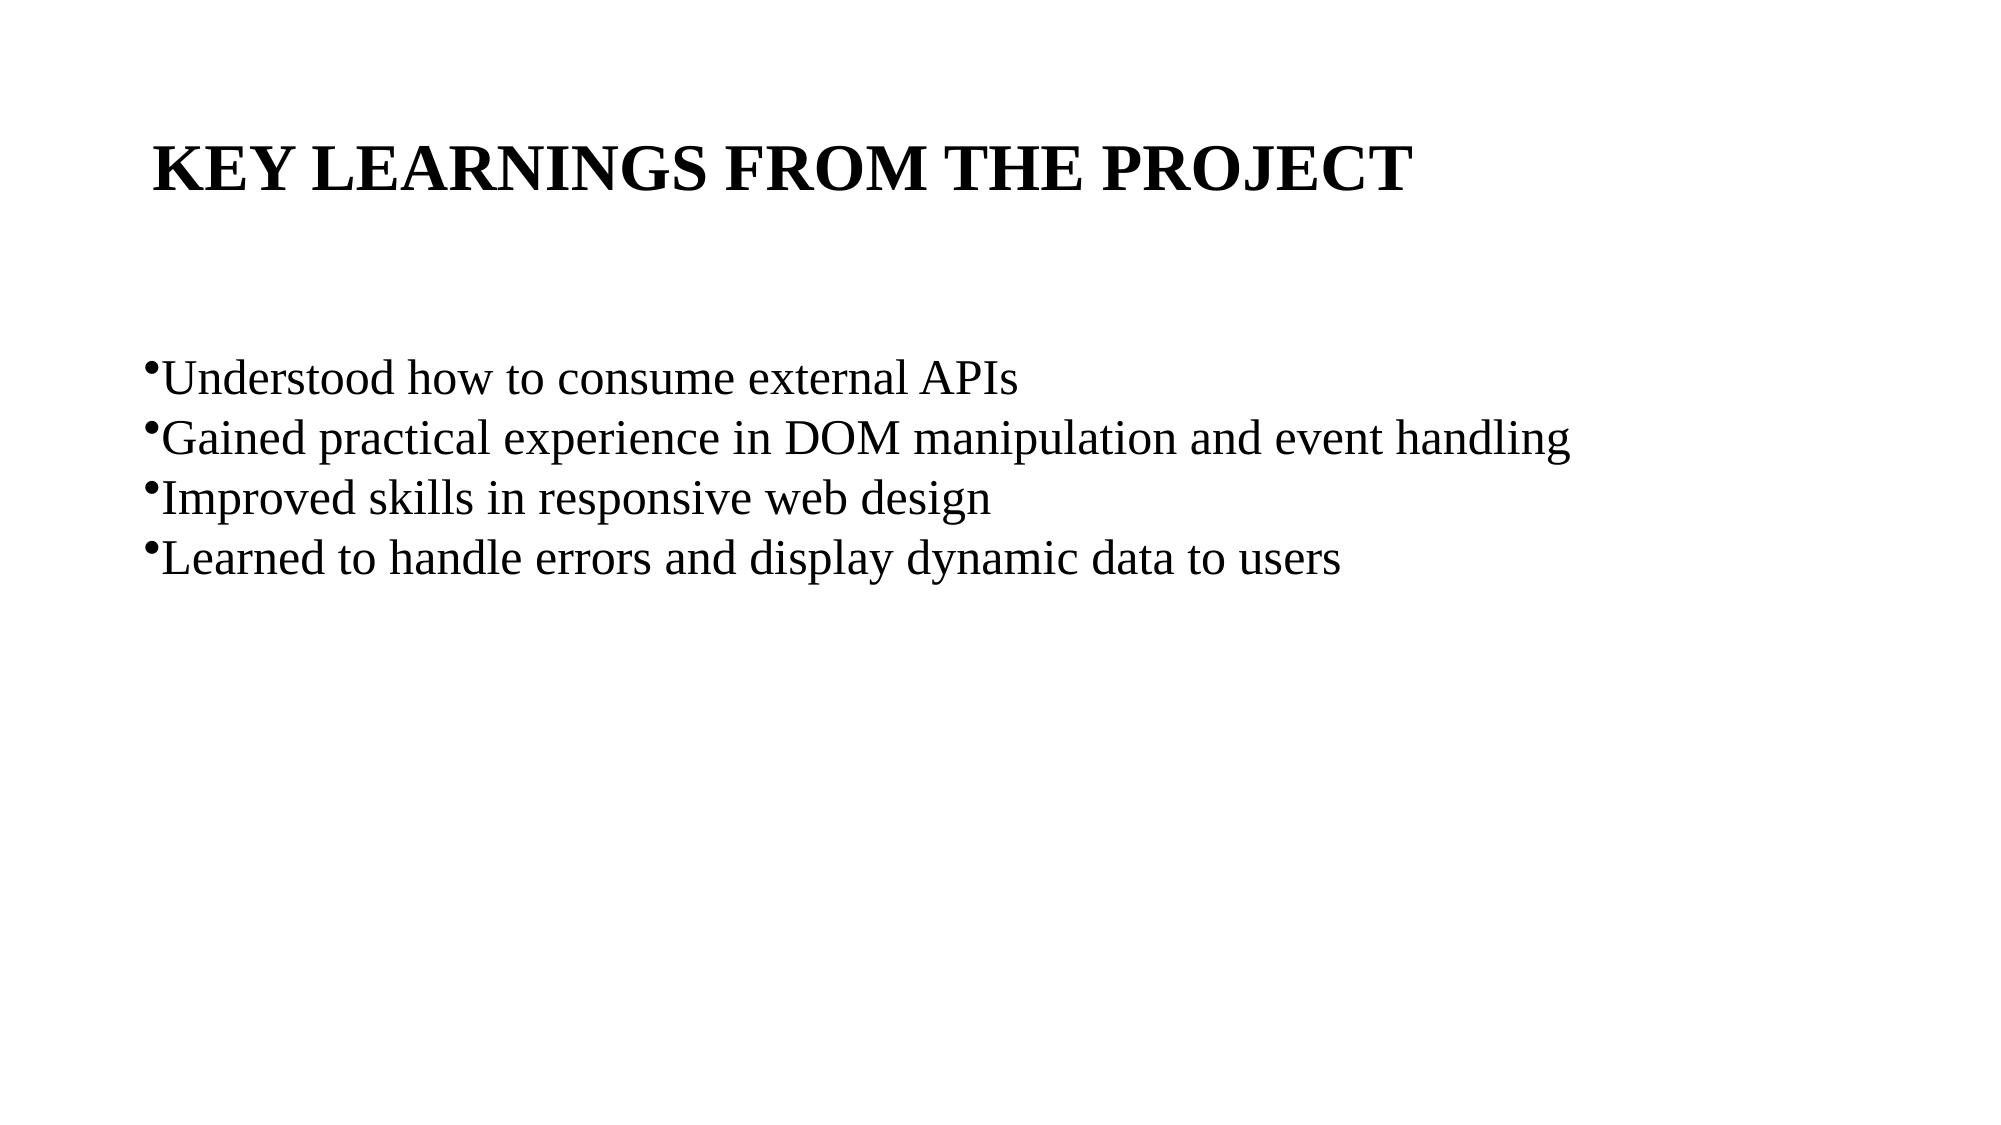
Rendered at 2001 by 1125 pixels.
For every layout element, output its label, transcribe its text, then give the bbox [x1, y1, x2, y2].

list Understood how to consume external APIs Gained practical experience in DOM manipulation and event handling Improved skills in responsive web design Learned to handle errors and display dynamic data to users [128, 137, 1597, 791]
title KEY LEARNINGS FROM THE PROJECT [137, 59, 1863, 278]
